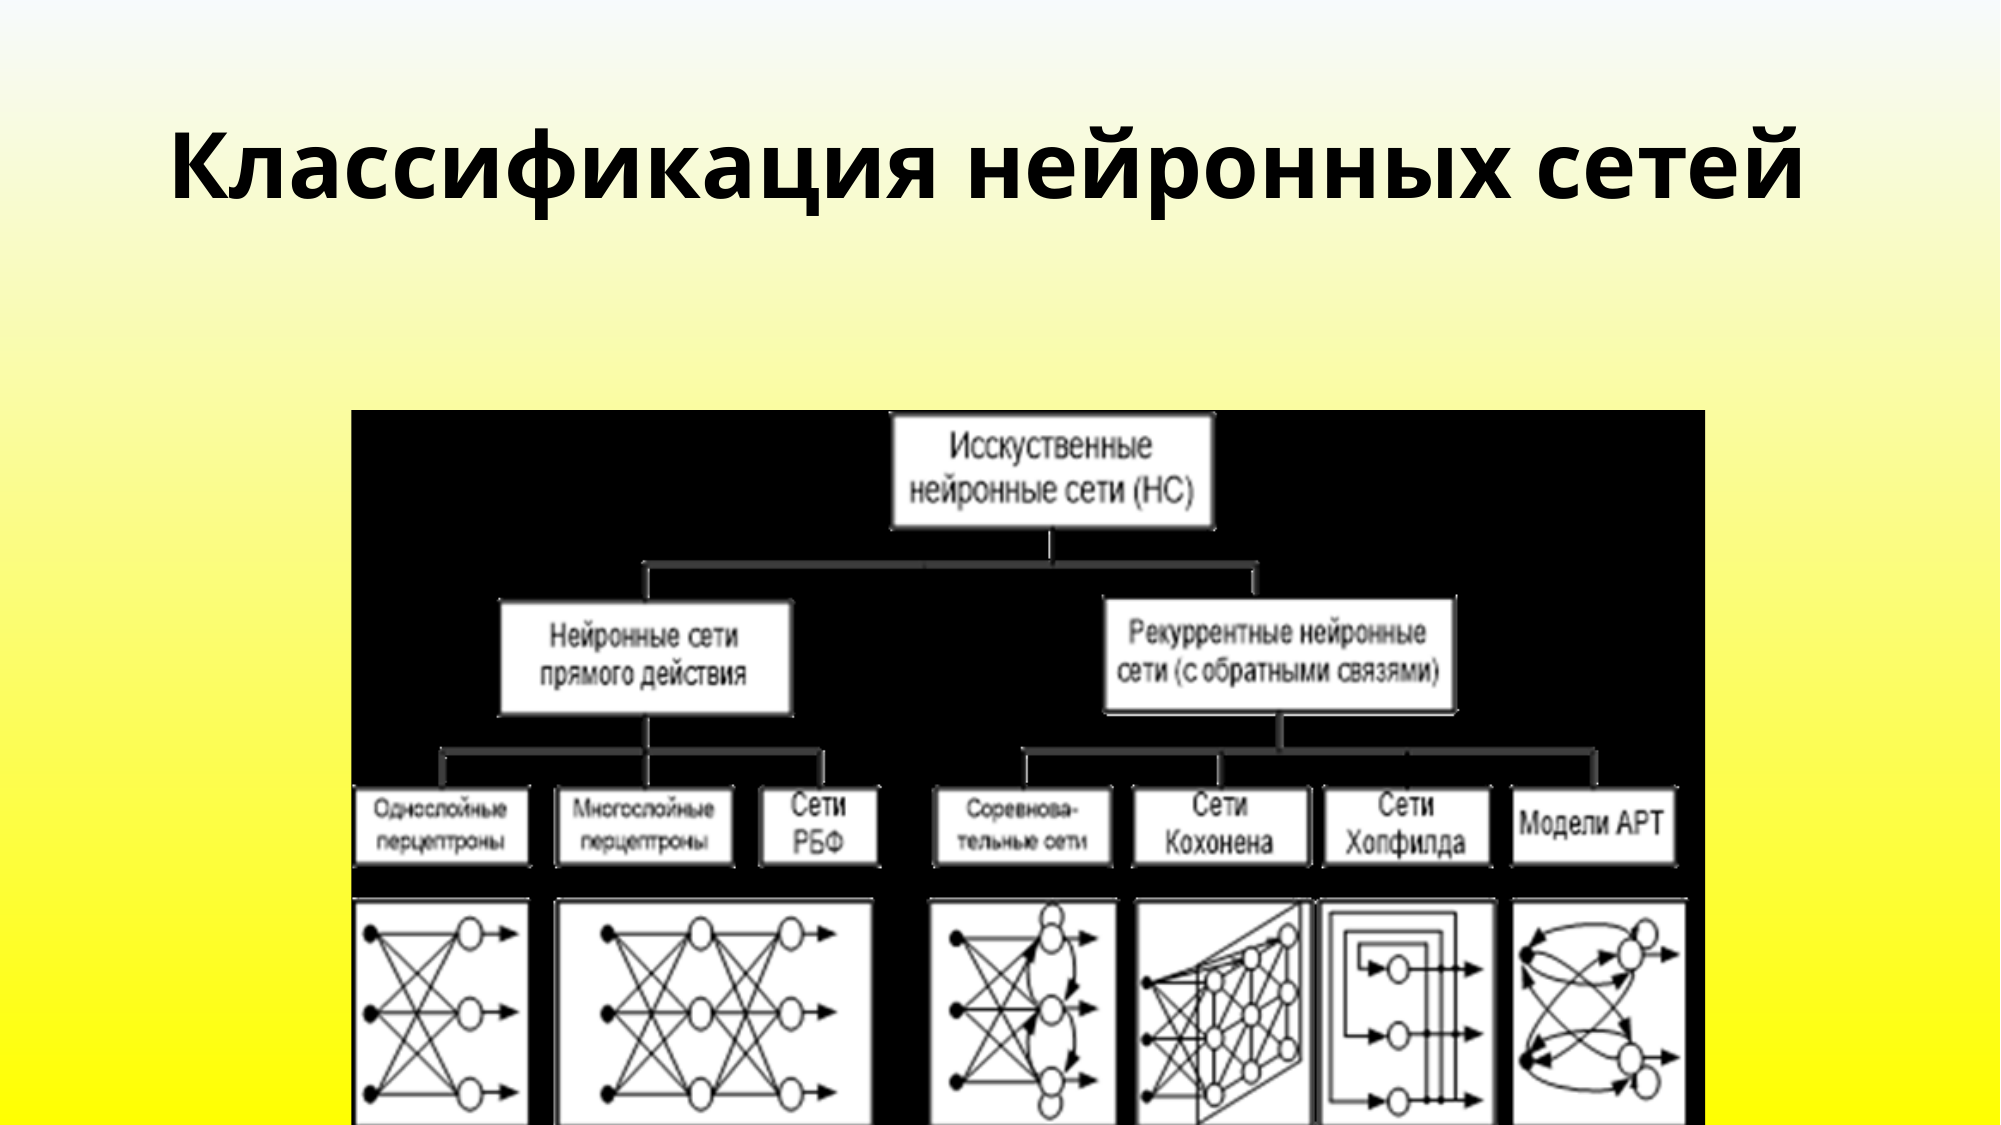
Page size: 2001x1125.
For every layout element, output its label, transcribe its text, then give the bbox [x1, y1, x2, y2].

title Классификация нейронных сетей [137, 59, 1863, 278]
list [351, 410, 1706, 1125]
